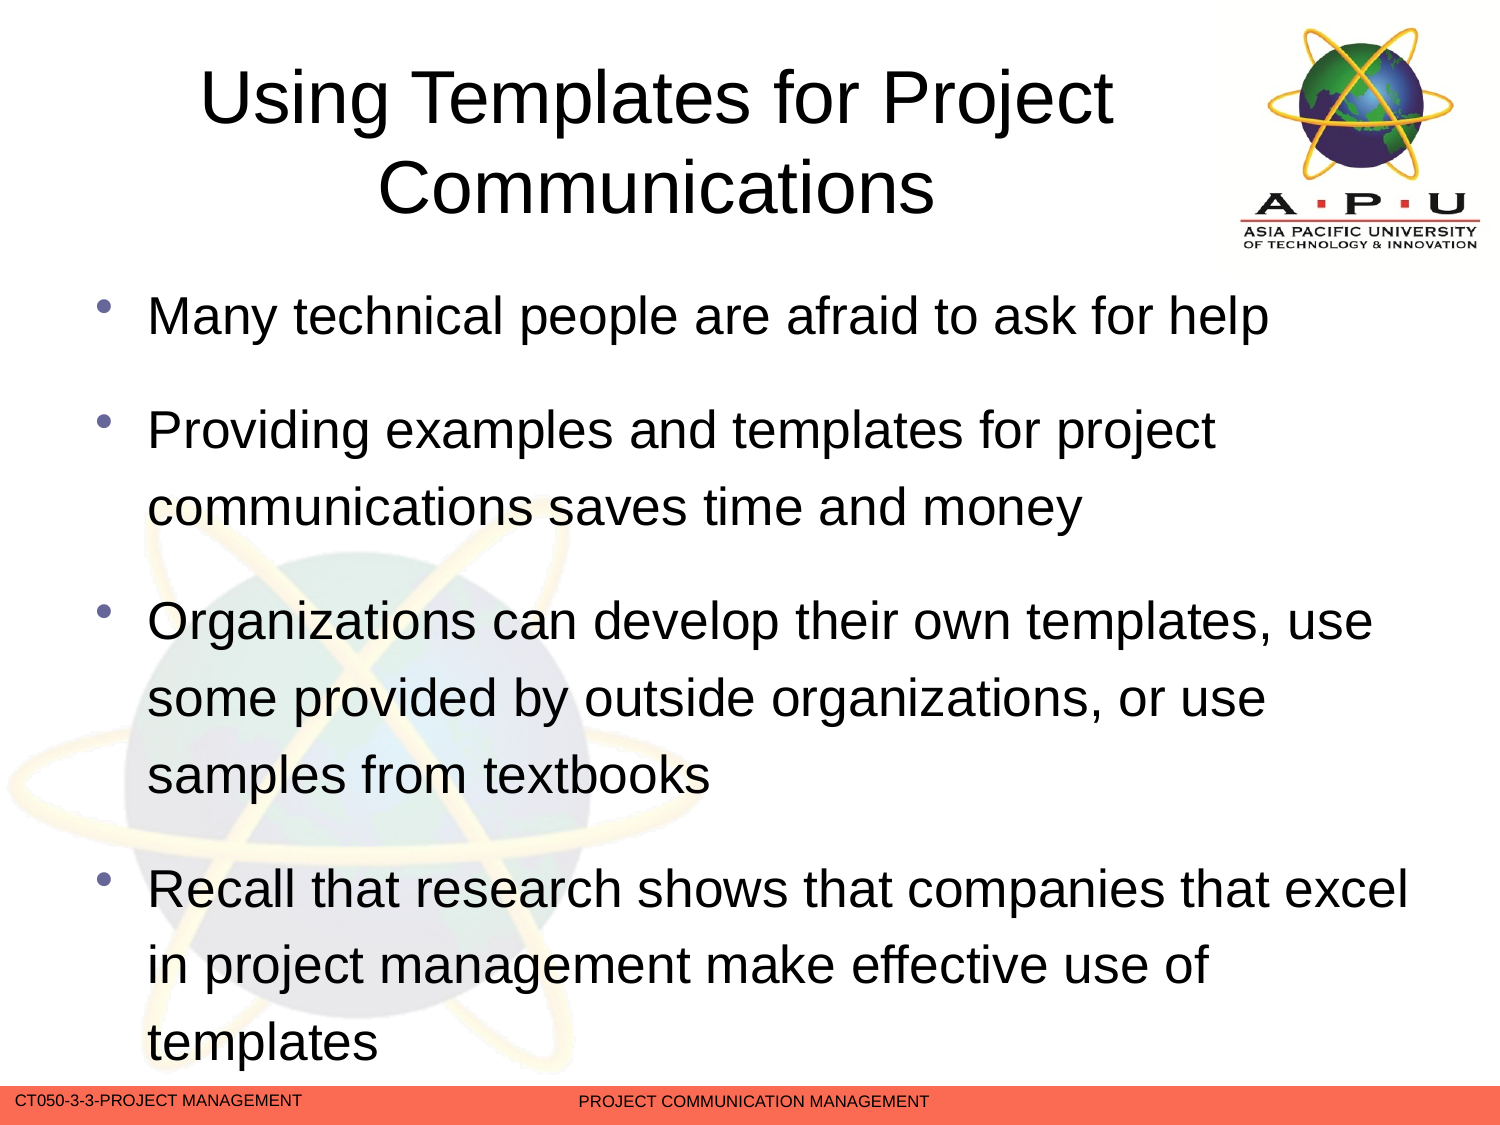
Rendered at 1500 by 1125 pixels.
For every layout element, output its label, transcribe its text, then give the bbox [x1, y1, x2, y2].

list Many technical people are afraid to ask for help Providing examples and templates for project communications saves time and money Organizations can develop their own templates, use some provided by outside organizations, or use samples from textbooks Recall that research shows that companies that excel in project management make effective use of templates [79, 260, 1430, 1085]
picture [1222, 0, 1500, 277]
title Using Templates for Project Communications [79, 45, 1235, 233]
